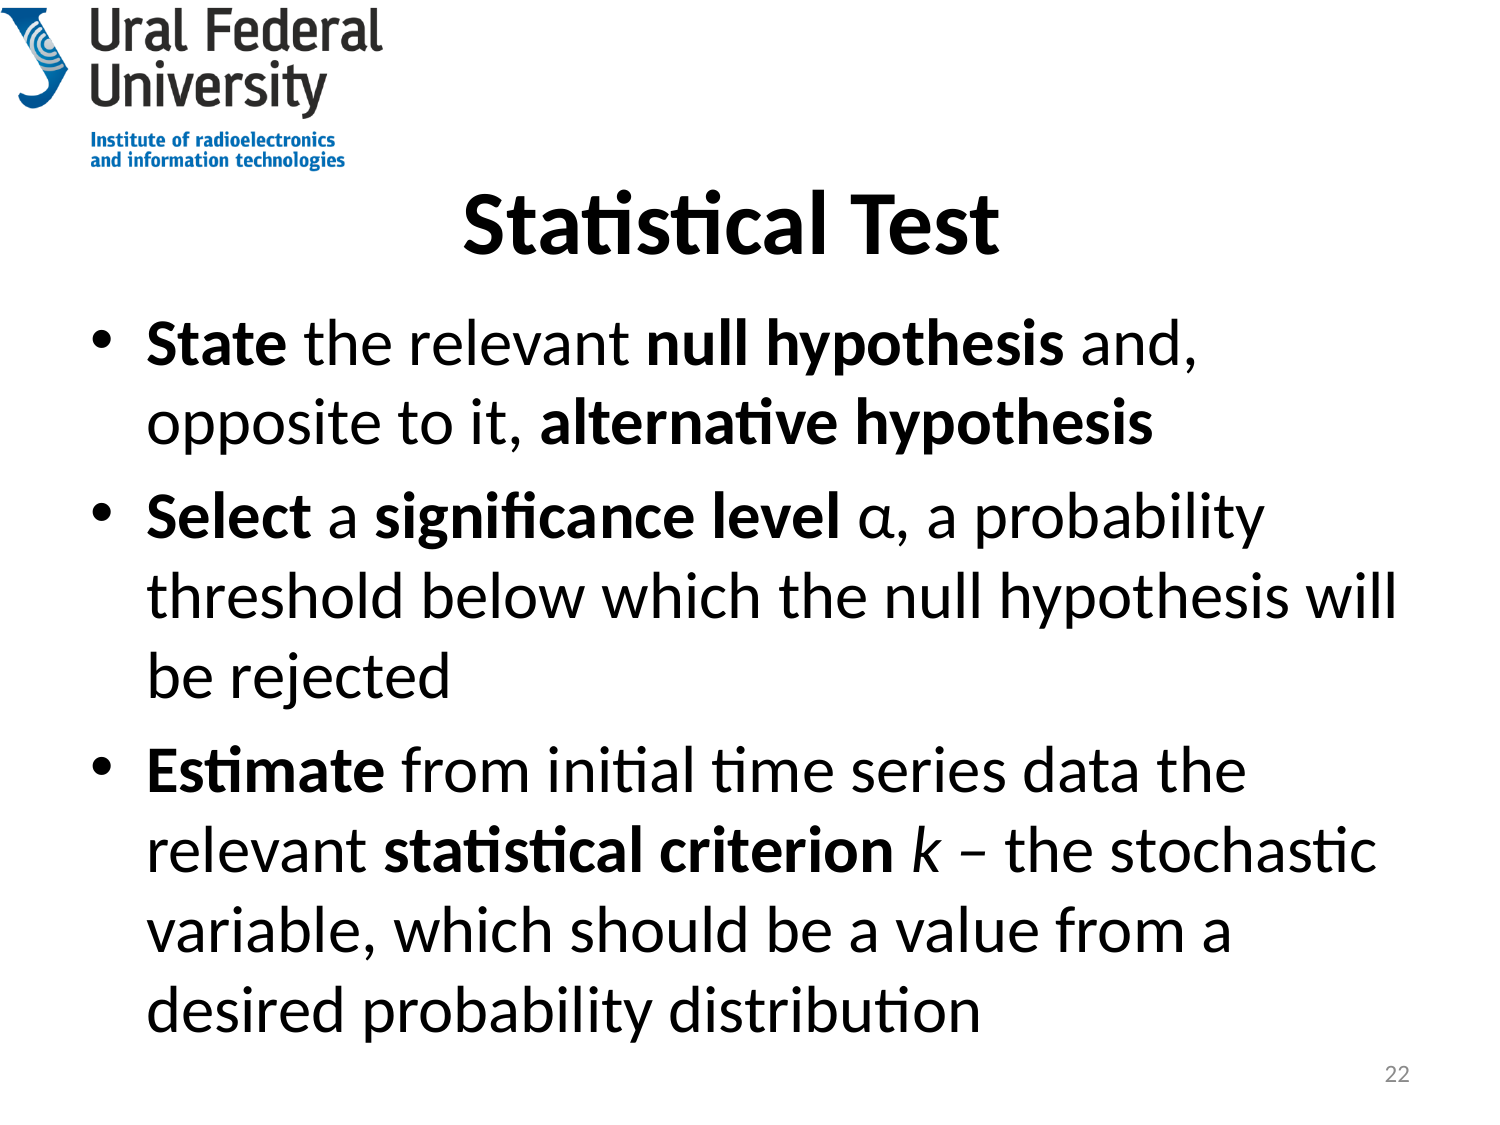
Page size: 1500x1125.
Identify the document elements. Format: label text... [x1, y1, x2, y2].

list State the relevant null hypothesis and, opposite to it, alternative hypothesis Select a significance level α, a probability threshold below which the null hypothesis will be rejected Estimate from initial time series data the relevant statistical criterion k – the stochastic variable, which should be a value from a desired probability distribution [75, 290, 1425, 1094]
title Statistical Test [29, 153, 1436, 284]
slide_number 22 [1074, 1042, 1425, 1103]
picture [0, 0, 384, 174]
